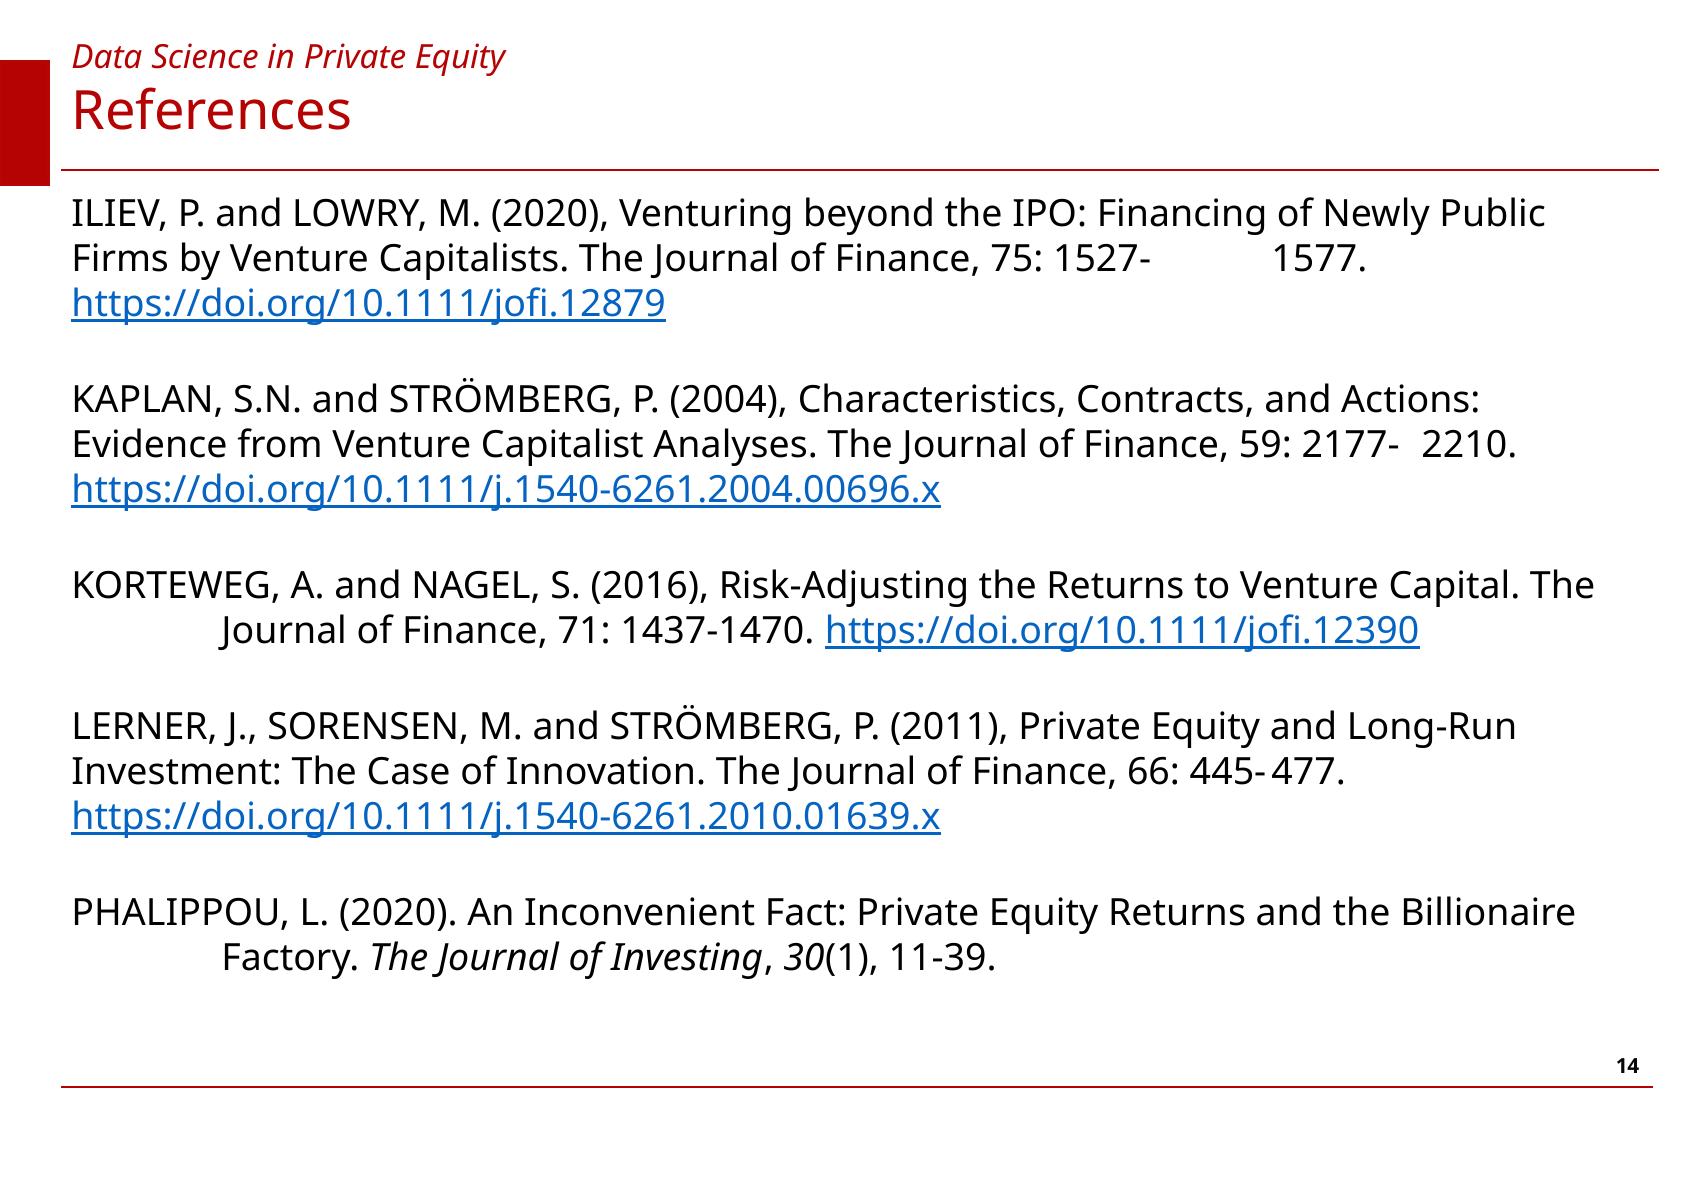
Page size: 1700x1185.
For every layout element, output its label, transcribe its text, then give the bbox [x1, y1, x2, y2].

text_box ILIEV, P. and LOWRY, M. (2020), Venturing beyond the IPO: Financing of Newly Public Firms by Venture Capitalists. The Journal of Finance, 75: 1527- 1577. https://doi.org/10.1111/jofi.12879 KAPLAN, S.N. and STRÖMBERG, P. (2004), Characteristics, Contracts, and Actions: Evidence from Venture Capitalist Analyses. The Journal of Finance, 59: 2177- 2210. https://doi.org/10.1111/j.1540-6261.2004.00696.x KORTEWEG, A. and NAGEL, S. (2016), Risk-Adjusting the Returns to Venture Capital. The Journal of Finance, 71: 1437-1470. https://doi.org/10.1111/jofi.12390 LERNER, J., SORENSEN, M. and STRÖMBERG, P. (2011), Private Equity and Long-Run Investment: The Case of Innovation. The Journal of Finance, 66: 445- 477. https://doi.org/10.1111/j.1540-6261.2010.01639.x PHALIPPOU, L. (2020). An Inconvenient Fact: Private Equity Returns and the Billionaire Factory. The Journal of Investing, 30(1), 11-39. [56, 181, 1663, 986]
list Data Science in Private Equity [56, 32, 825, 75]
title References [56, 75, 1663, 181]
